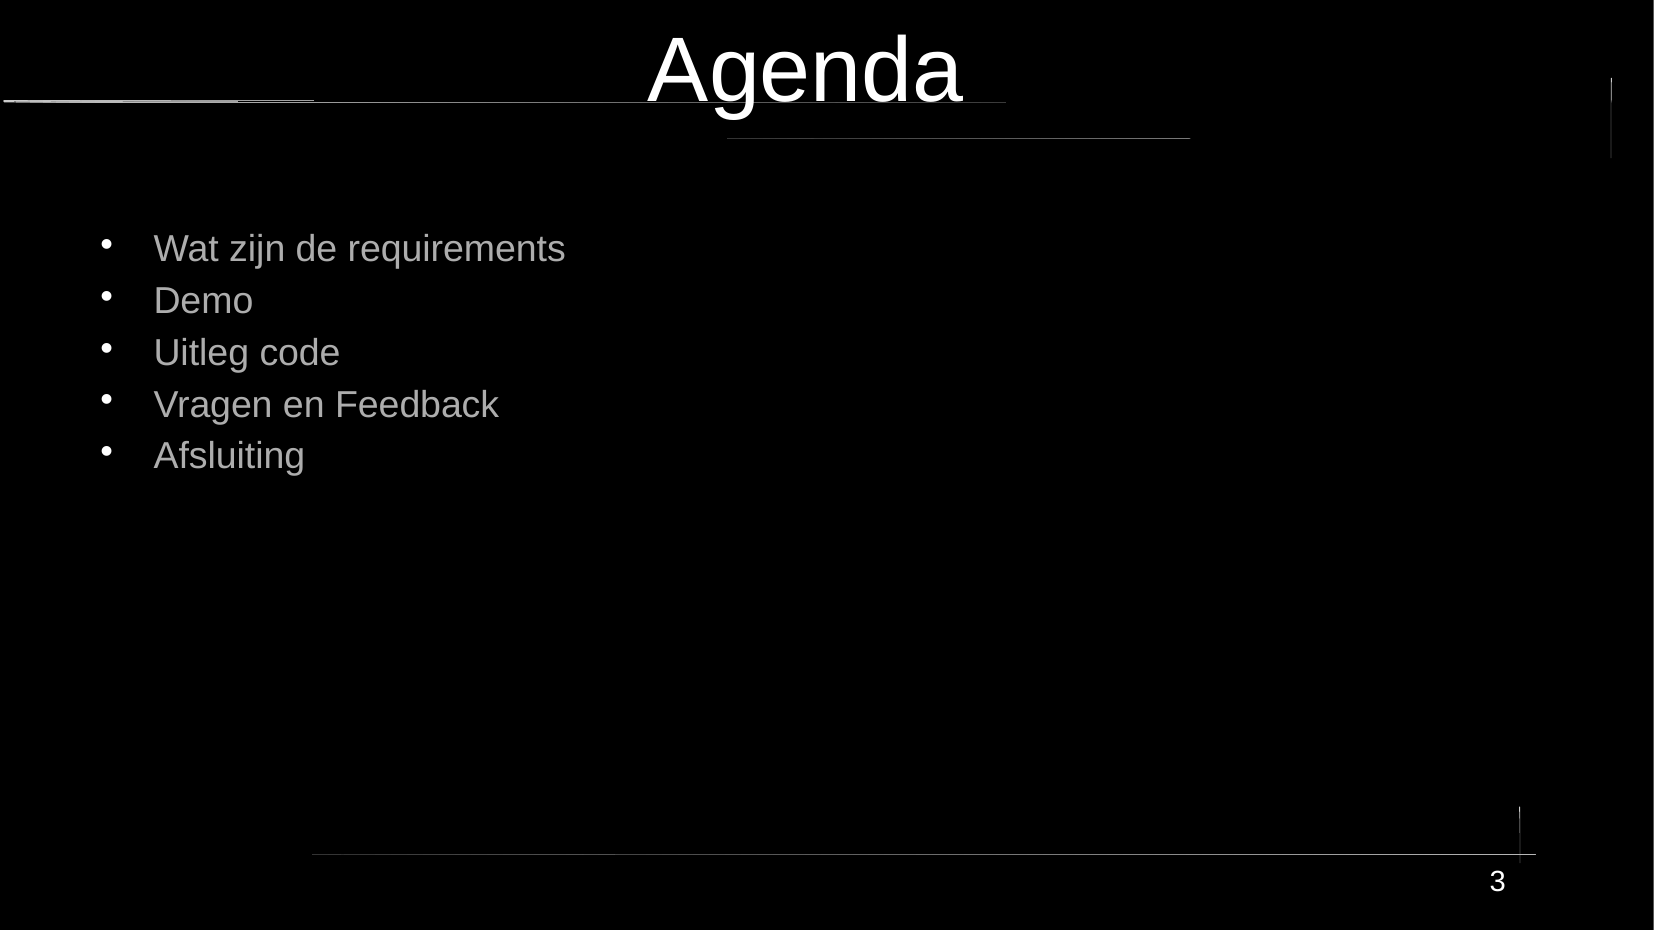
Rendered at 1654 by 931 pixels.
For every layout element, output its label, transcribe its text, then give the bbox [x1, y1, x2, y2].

list Wat zijn de requirements Demo Uitleg code Vragen en Feedback Afsluiting [82, 217, 1571, 757]
title Agenda [23, 11, 1589, 118]
slide_number 3 [1240, 862, 1506, 930]
